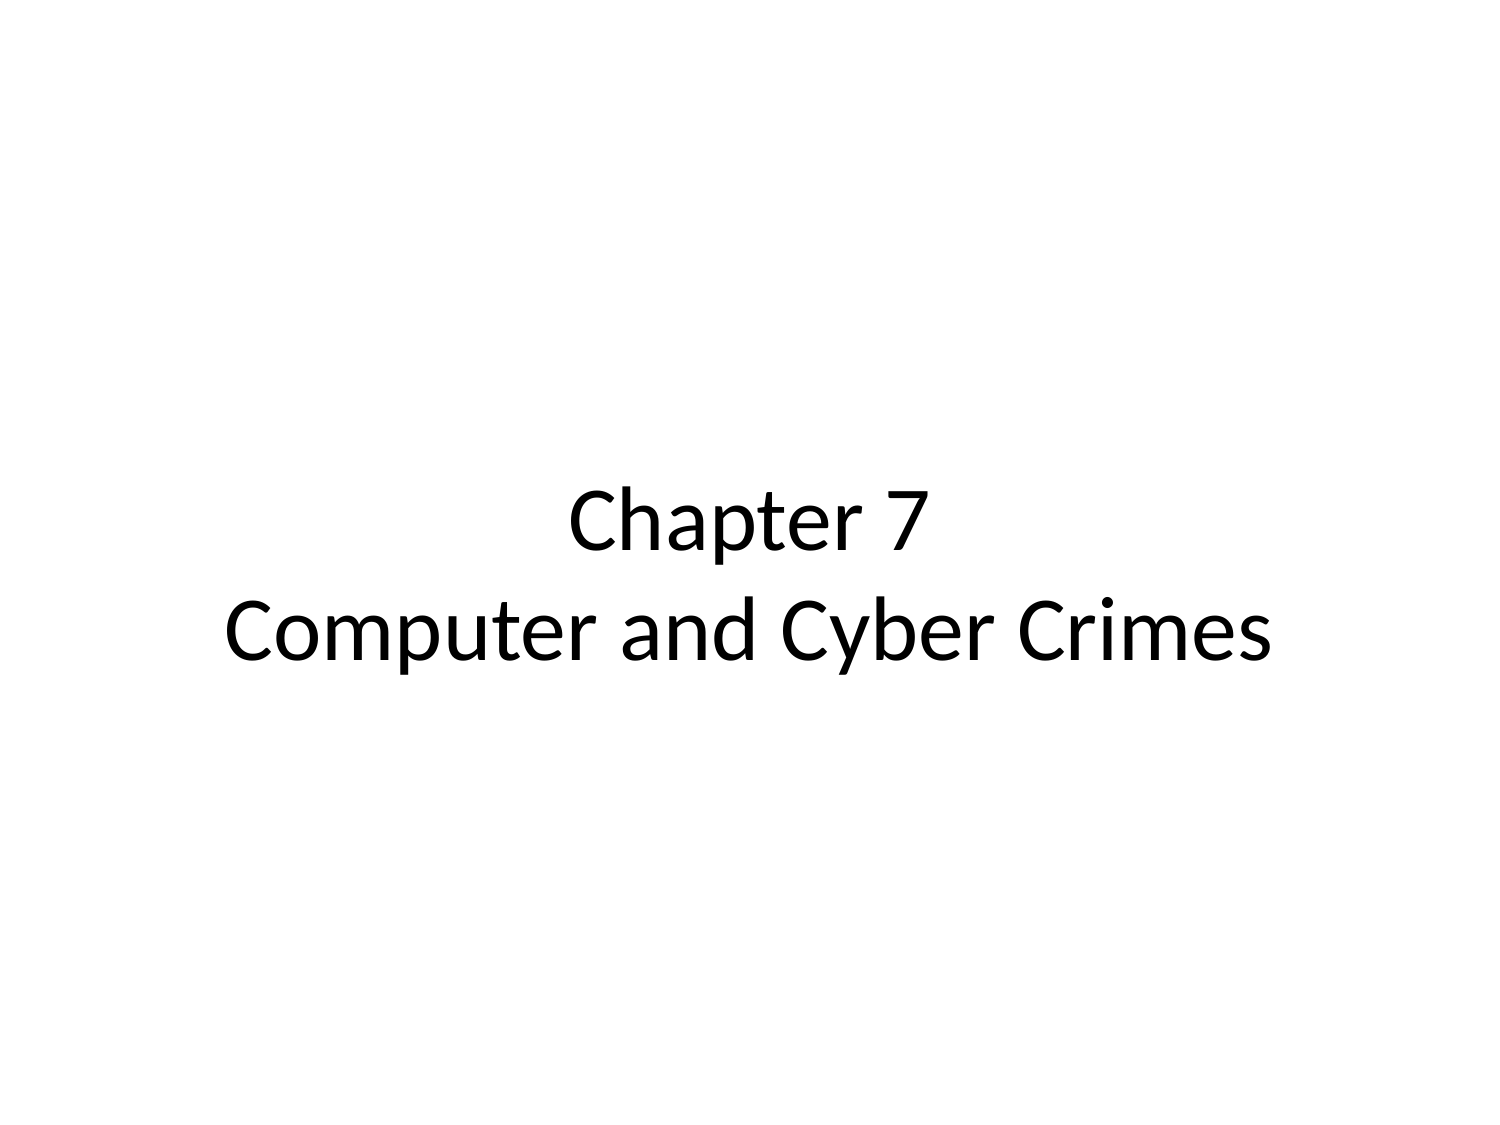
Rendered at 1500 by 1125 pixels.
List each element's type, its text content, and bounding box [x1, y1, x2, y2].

title Chapter 7 Computer and Cyber Crimes [112, 349, 1388, 788]
